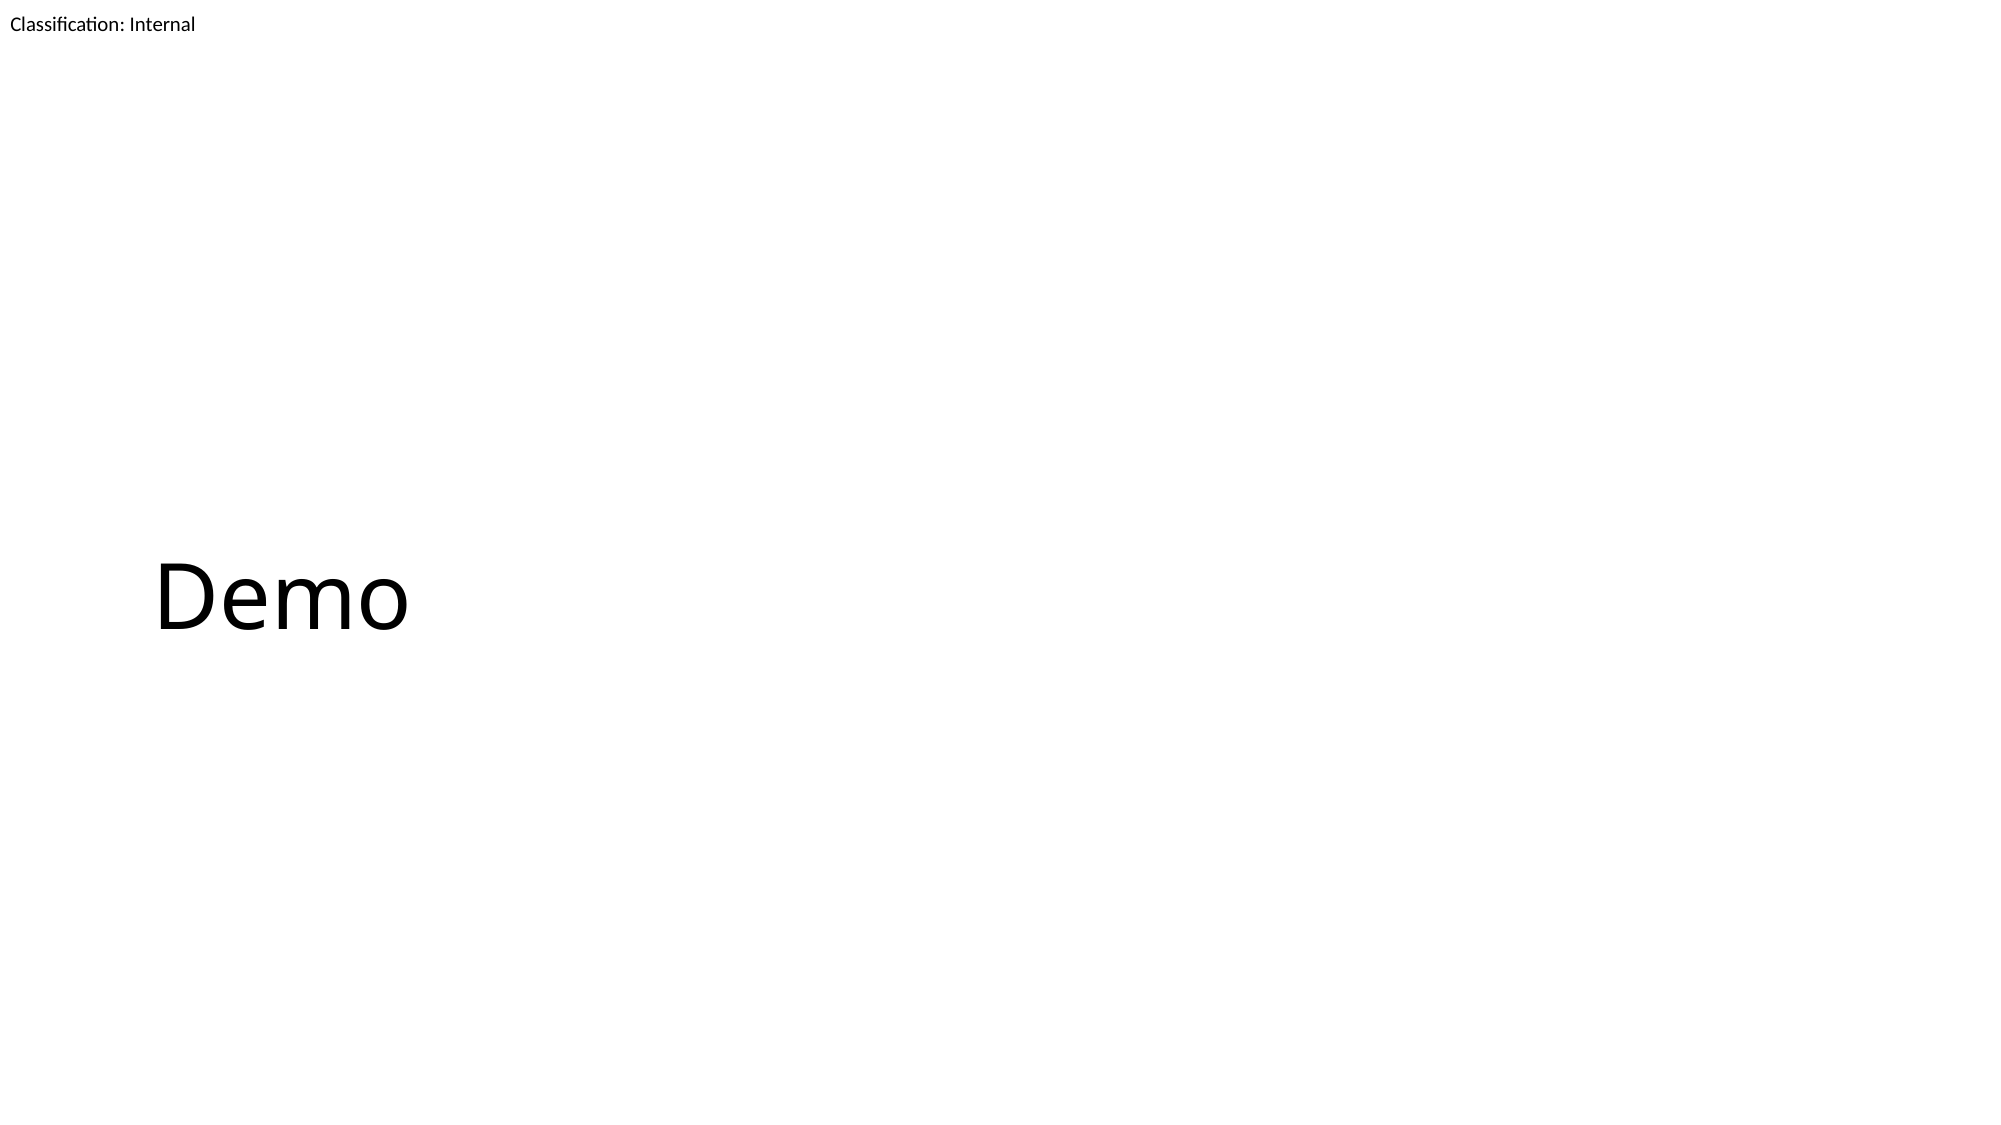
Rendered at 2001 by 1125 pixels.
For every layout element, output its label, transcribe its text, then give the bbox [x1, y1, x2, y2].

title Demo [137, 490, 1863, 709]
